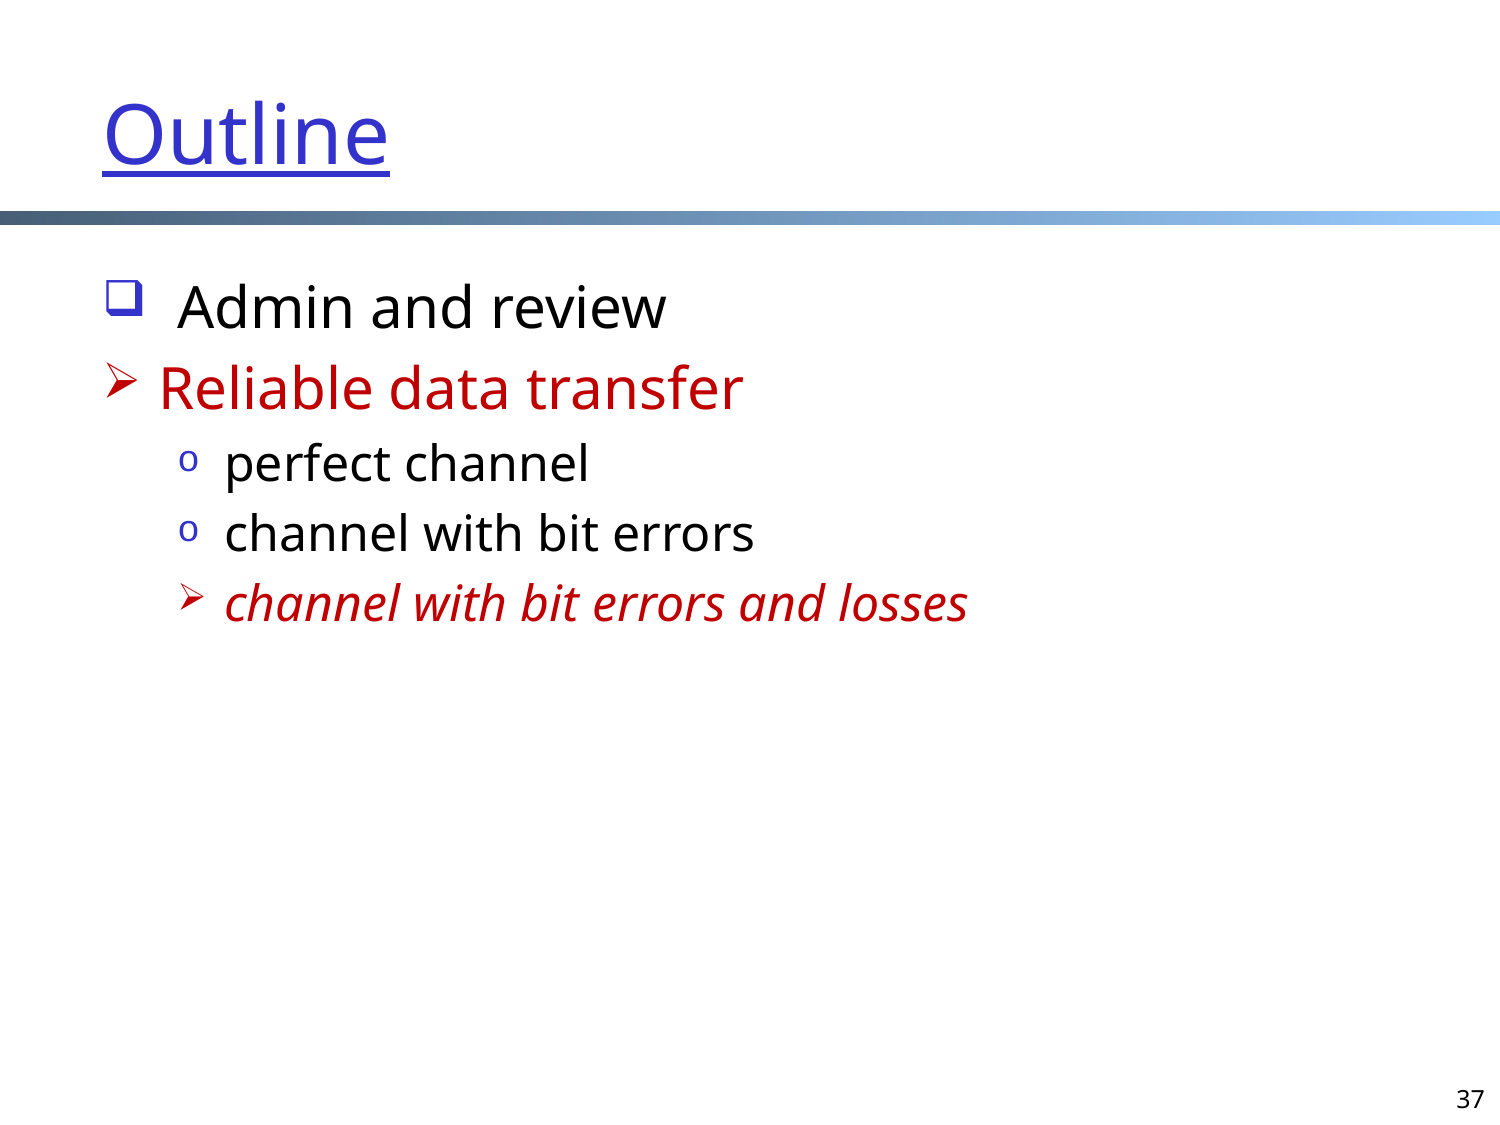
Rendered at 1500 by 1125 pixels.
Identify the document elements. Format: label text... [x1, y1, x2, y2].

slide_number 37 [1150, 1049, 1500, 1125]
text_box Admin and review Reliable data transfer perfect channel channel with bit errors channel with bit errors and losses [87, 262, 1413, 1047]
slide_number 40 [1424, 212, 1428, 224]
text_box Outline [87, 37, 1404, 225]
